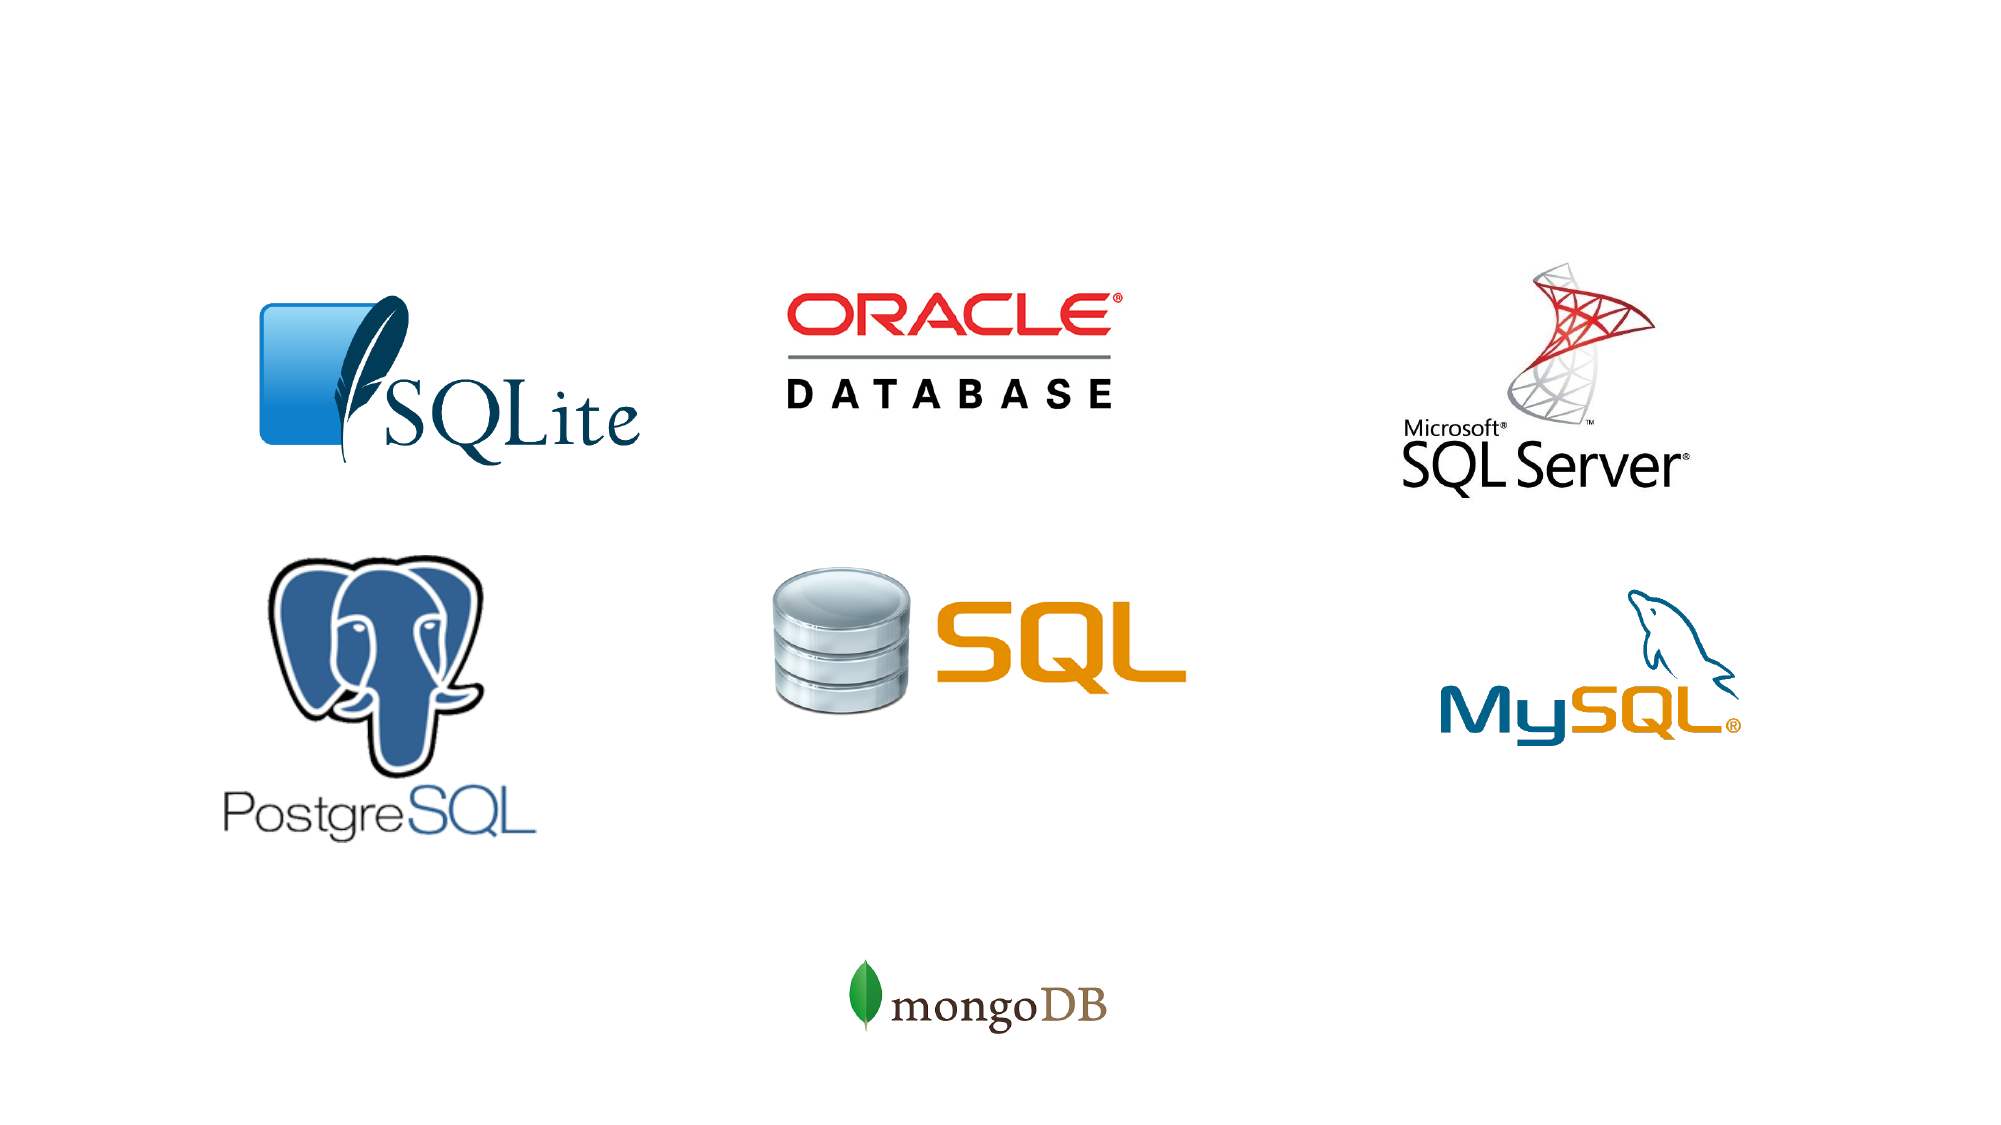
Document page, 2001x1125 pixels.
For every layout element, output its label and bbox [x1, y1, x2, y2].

picture [249, 285, 650, 476]
picture [801, 917, 1167, 1101]
picture [751, 562, 1217, 720]
picture [224, 555, 537, 843]
picture [1440, 589, 1741, 746]
picture [1353, 251, 1741, 510]
picture [692, 251, 1206, 450]
